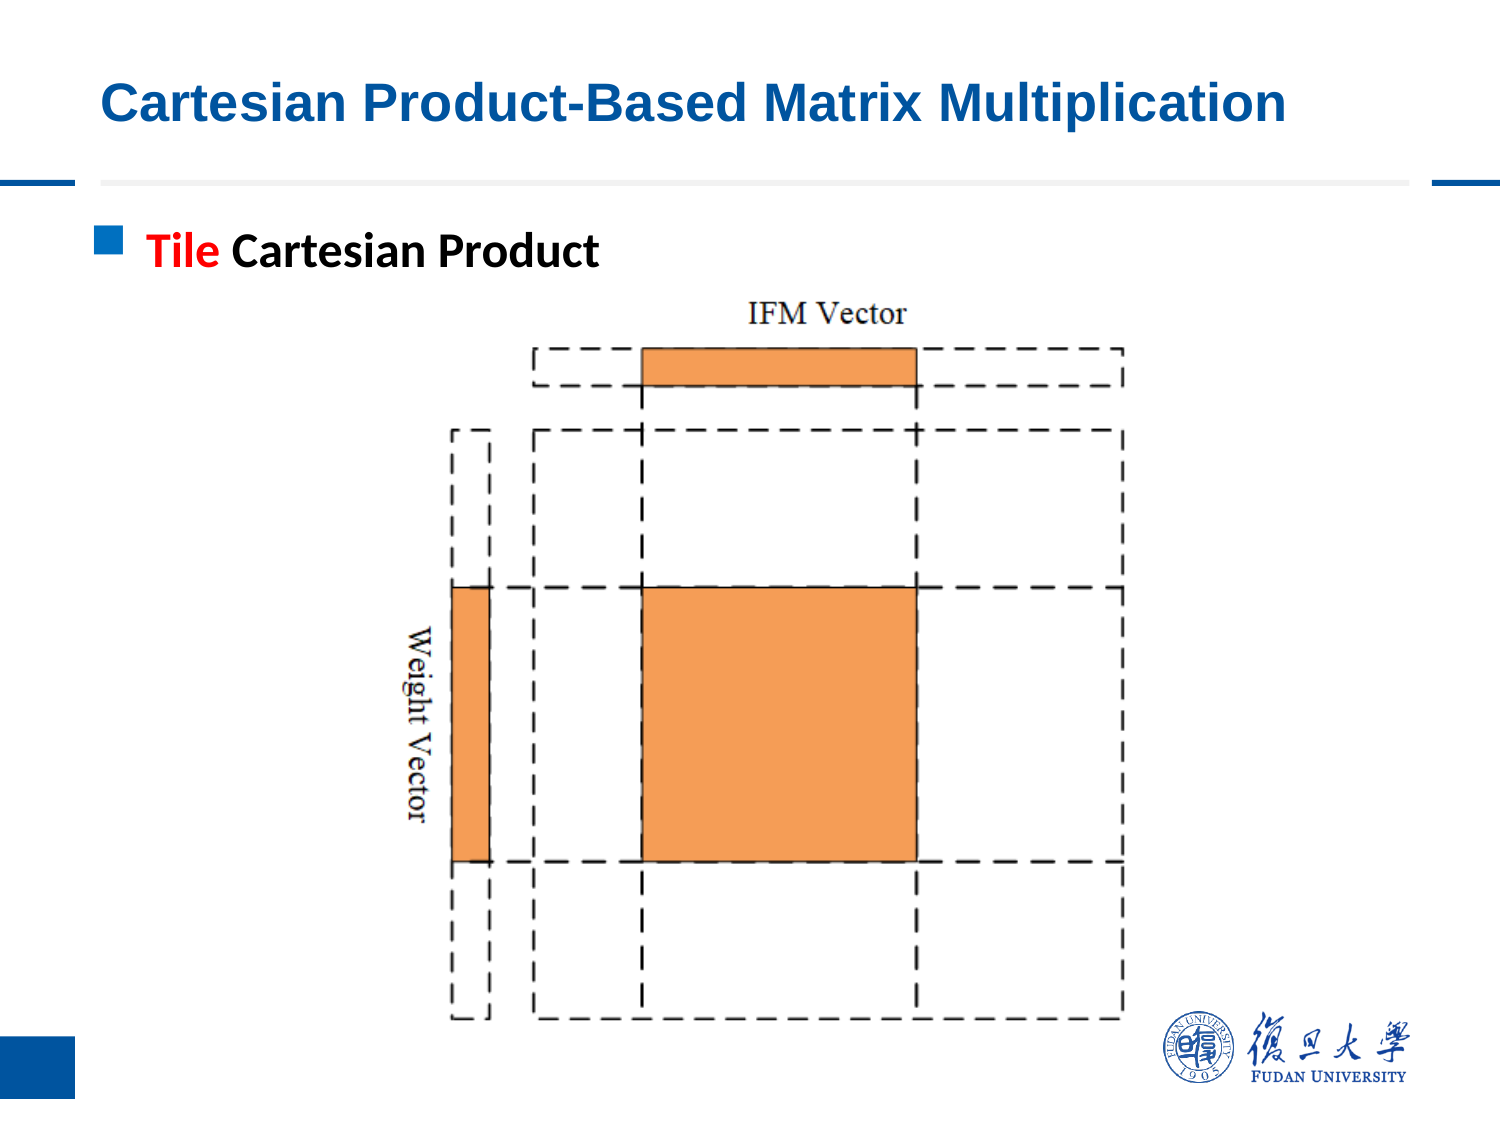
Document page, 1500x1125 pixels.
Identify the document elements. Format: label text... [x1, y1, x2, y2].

text_box Tile Cartesian Product [75, 185, 1410, 285]
picture [1163, 1011, 1234, 1083]
picture [1247, 1011, 1410, 1083]
slide_number [0, 1036, 76, 1100]
title Cartesian Product-Based Matrix Multiplication [100, 30, 1410, 169]
picture [384, 285, 1126, 1022]
